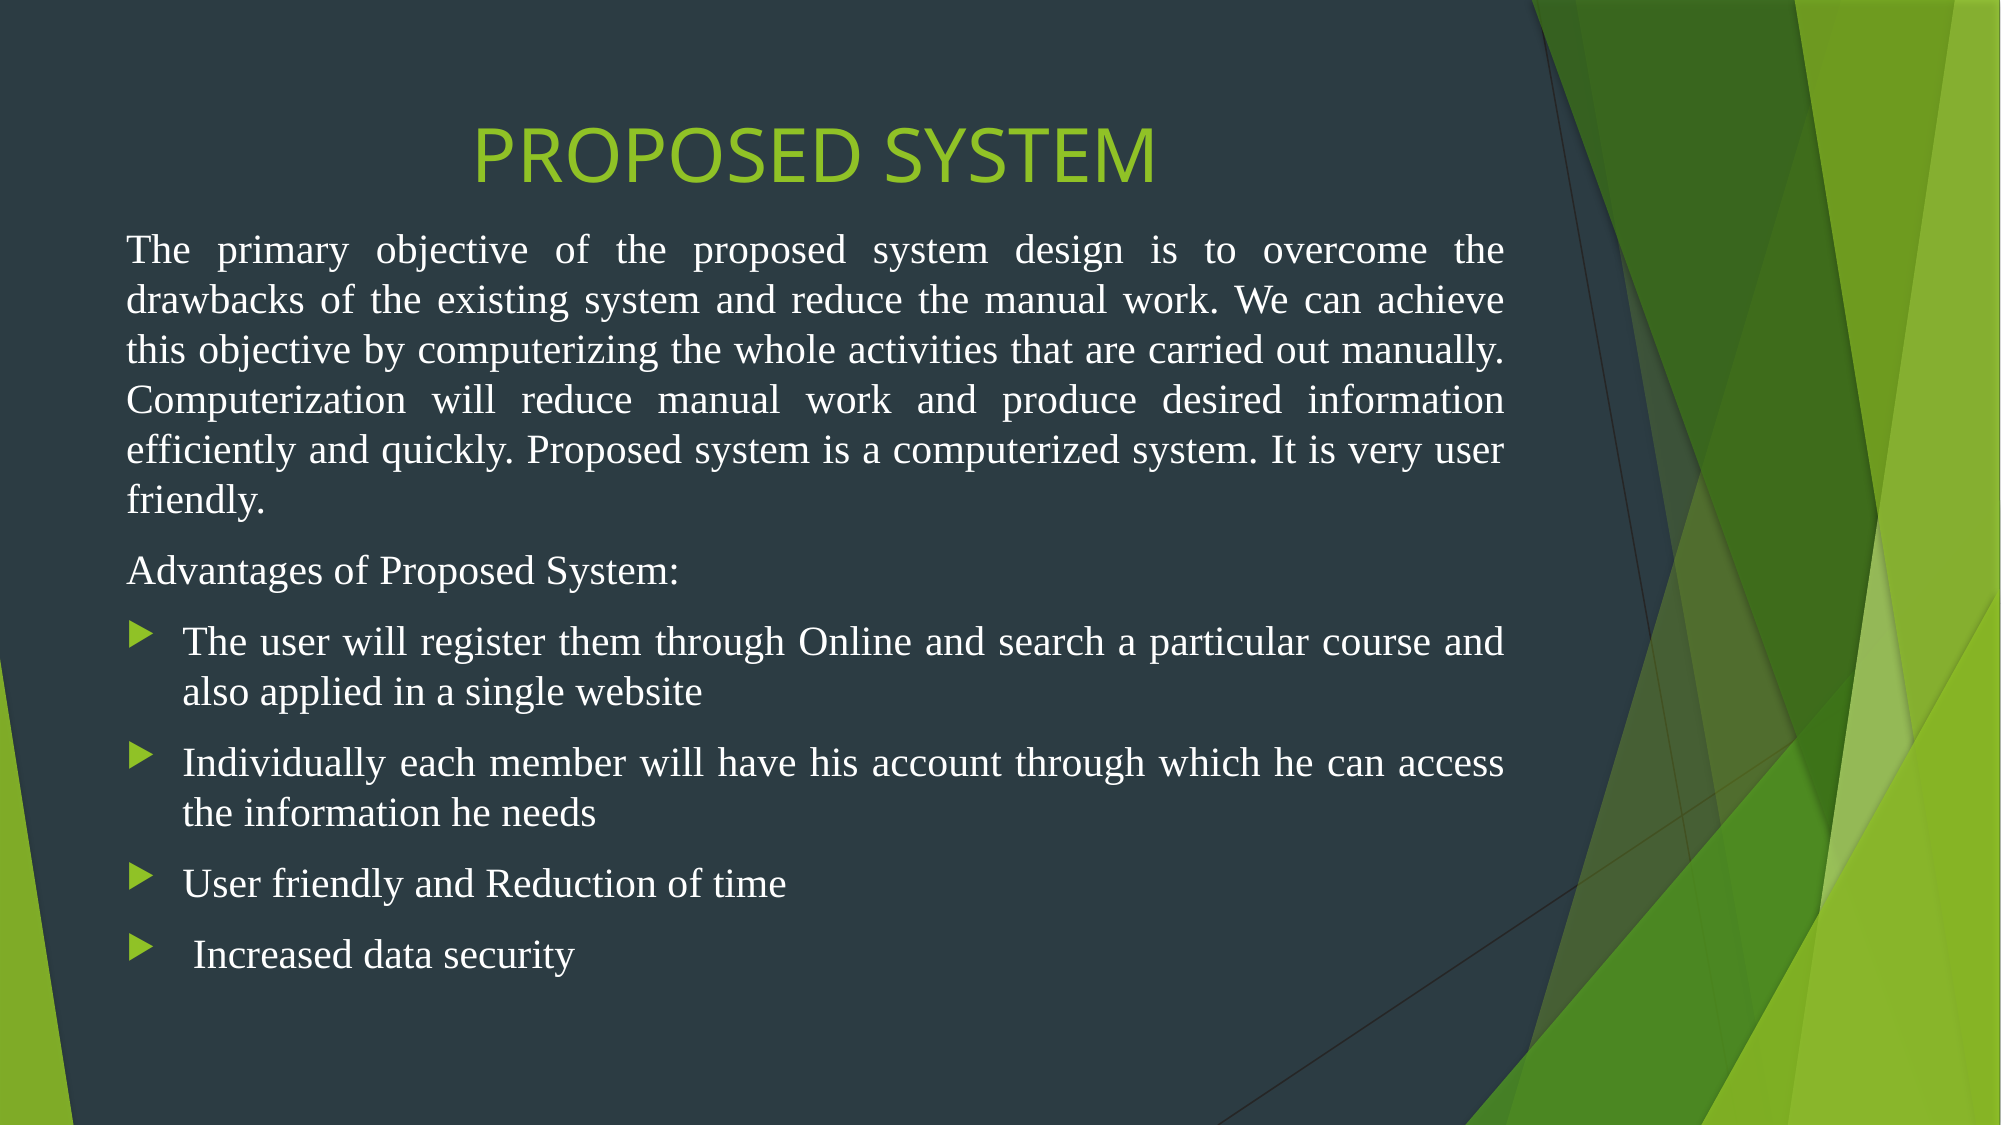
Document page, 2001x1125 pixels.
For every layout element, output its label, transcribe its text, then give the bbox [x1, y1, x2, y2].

title PROPOSED SYSTEM [111, 99, 1522, 214]
list The primary objective of the proposed system design is to overcome the drawbacks of the existing system and reduce the manual work. We can achieve this objective by computerizing the whole activities that are carried out manually. Computerization will reduce manual work and produce desired information efficiently and quickly. Proposed system is a computerized system. It is very user friendly. Advantages of Proposed System: The user will register them through Online and search a particular course and also applied in a single website Individually each member will have his account through which he can access the information he needs User friendly and Reduction of time Increased data security [111, 214, 1522, 992]
